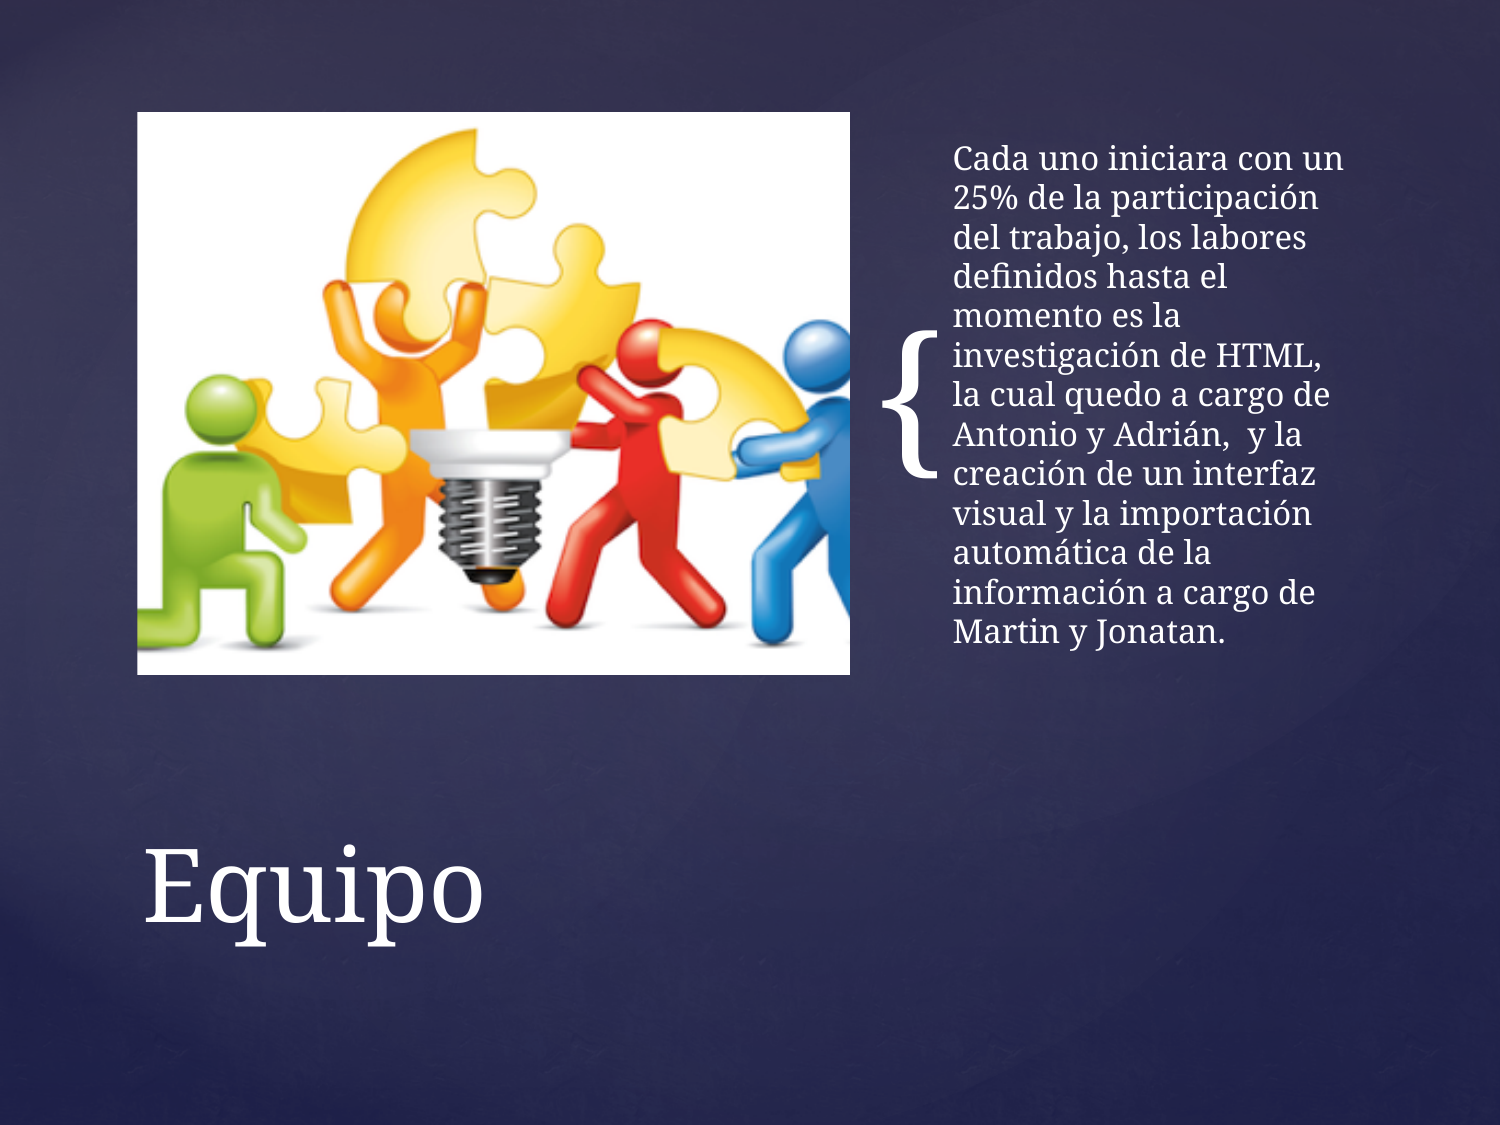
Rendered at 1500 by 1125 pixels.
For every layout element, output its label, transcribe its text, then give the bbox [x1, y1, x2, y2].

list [136, 111, 851, 676]
title Equipo [127, 800, 1365, 950]
list Cada uno iniciara con un 25% de la participación del trabajo, los labores definidos hasta el momento es la investigación de HTML, la cual quedo a cargo de Antonio y Adrián, y la creación de un interfaz visual y la importación automática de la información a cargo de Martin y Jonatan. [937, 112, 1363, 675]
